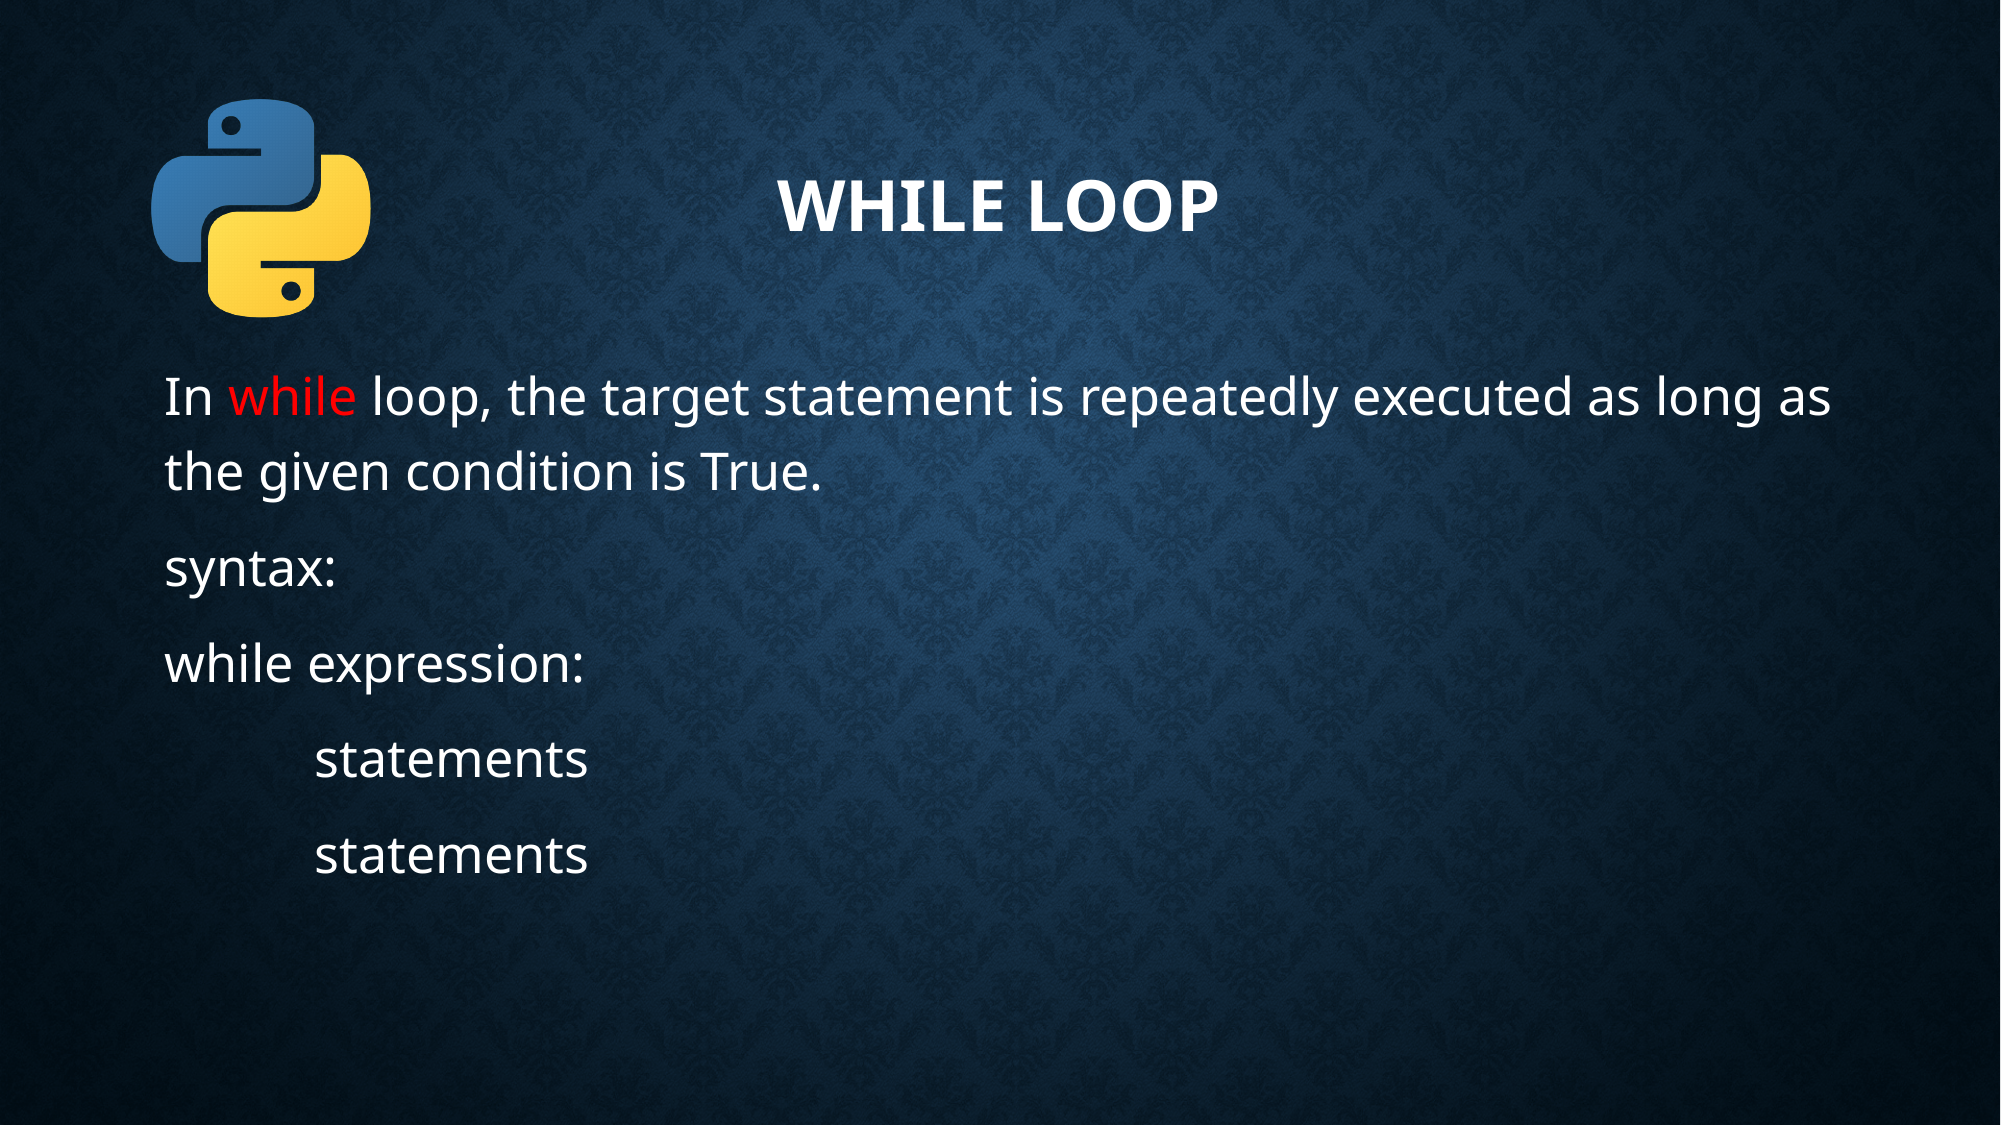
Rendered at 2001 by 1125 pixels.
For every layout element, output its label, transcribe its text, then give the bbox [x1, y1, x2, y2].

list In while loop, the target statement is repeatedly executed as long as the given condition is True. syntax: while expression: statements statements [149, 343, 1849, 950]
title while loop [371, 99, 1849, 318]
picture [151, 99, 371, 318]
